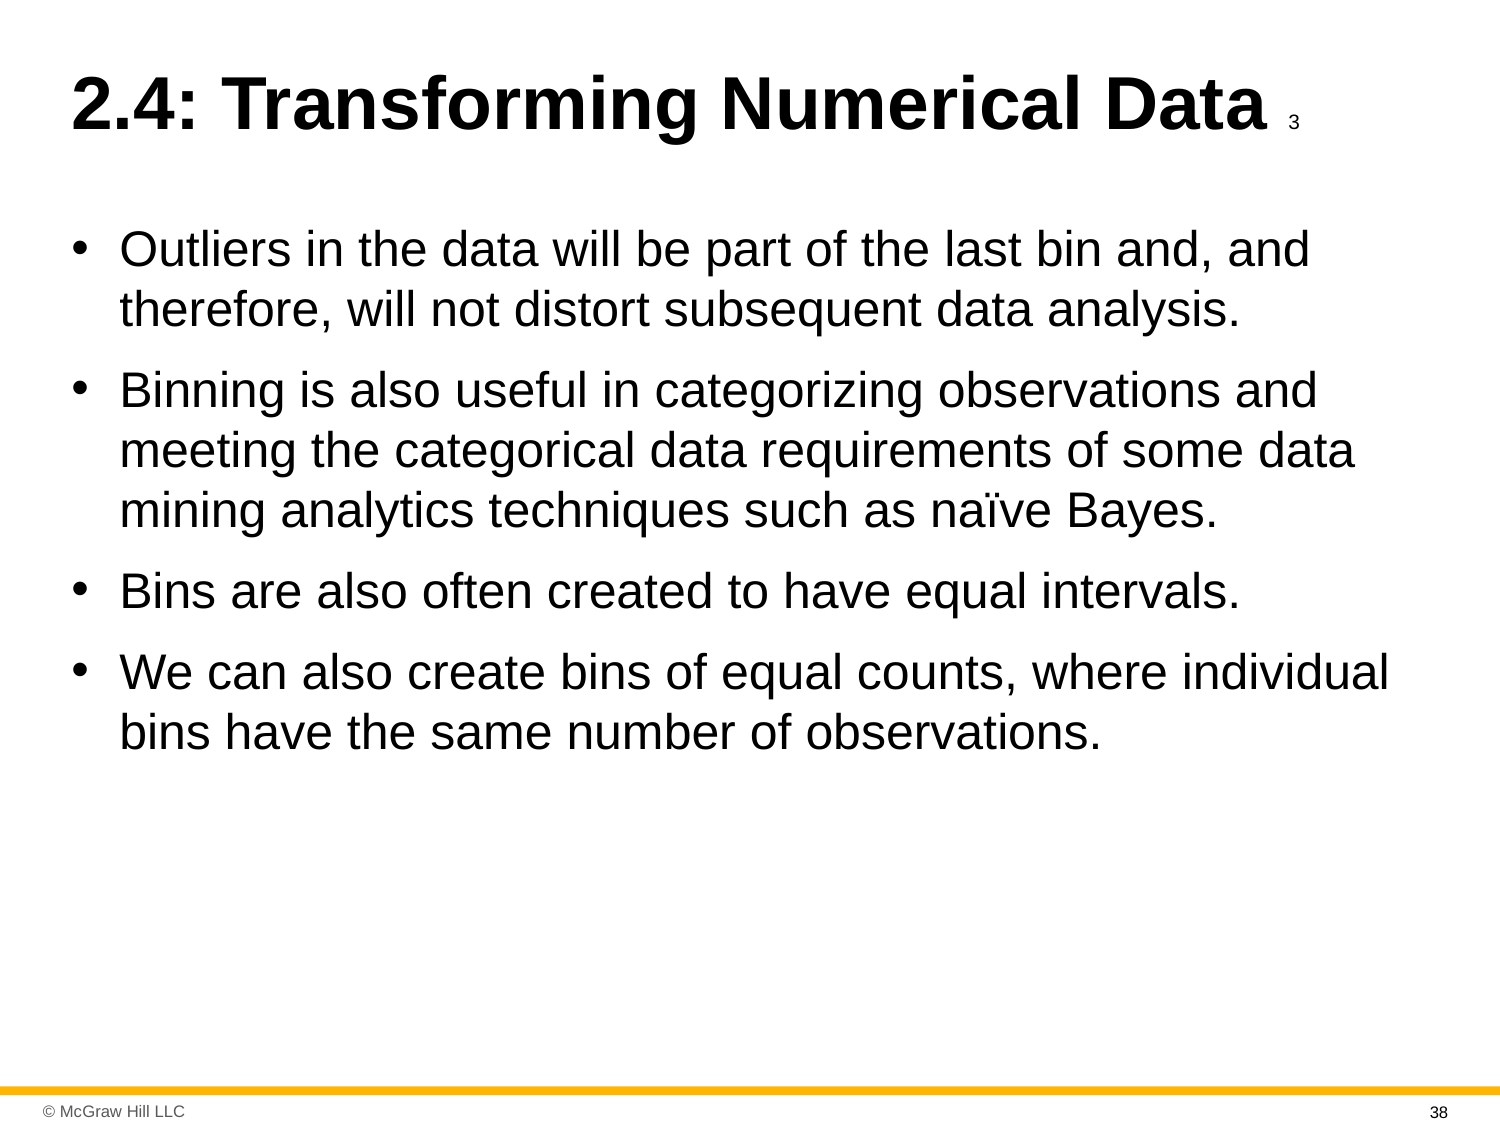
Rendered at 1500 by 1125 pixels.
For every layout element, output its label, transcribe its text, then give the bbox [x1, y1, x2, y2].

title 2.4: Transforming Numerical Data 3 [56, 31, 1444, 180]
list Outliers in the data will be part of the last bin and, and therefore, will not distort subsequent data analysis. Binning is also useful in categorizing observations and meeting the categorical data requirements of some data mining analytics techniques such as naïve Bayes. Bins are also often created to have equal intervals. We can also create bins of equal counts, where individual bins have the same number of observations. [56, 209, 1444, 1069]
slide_number 38 [1415, 1094, 1474, 1122]
